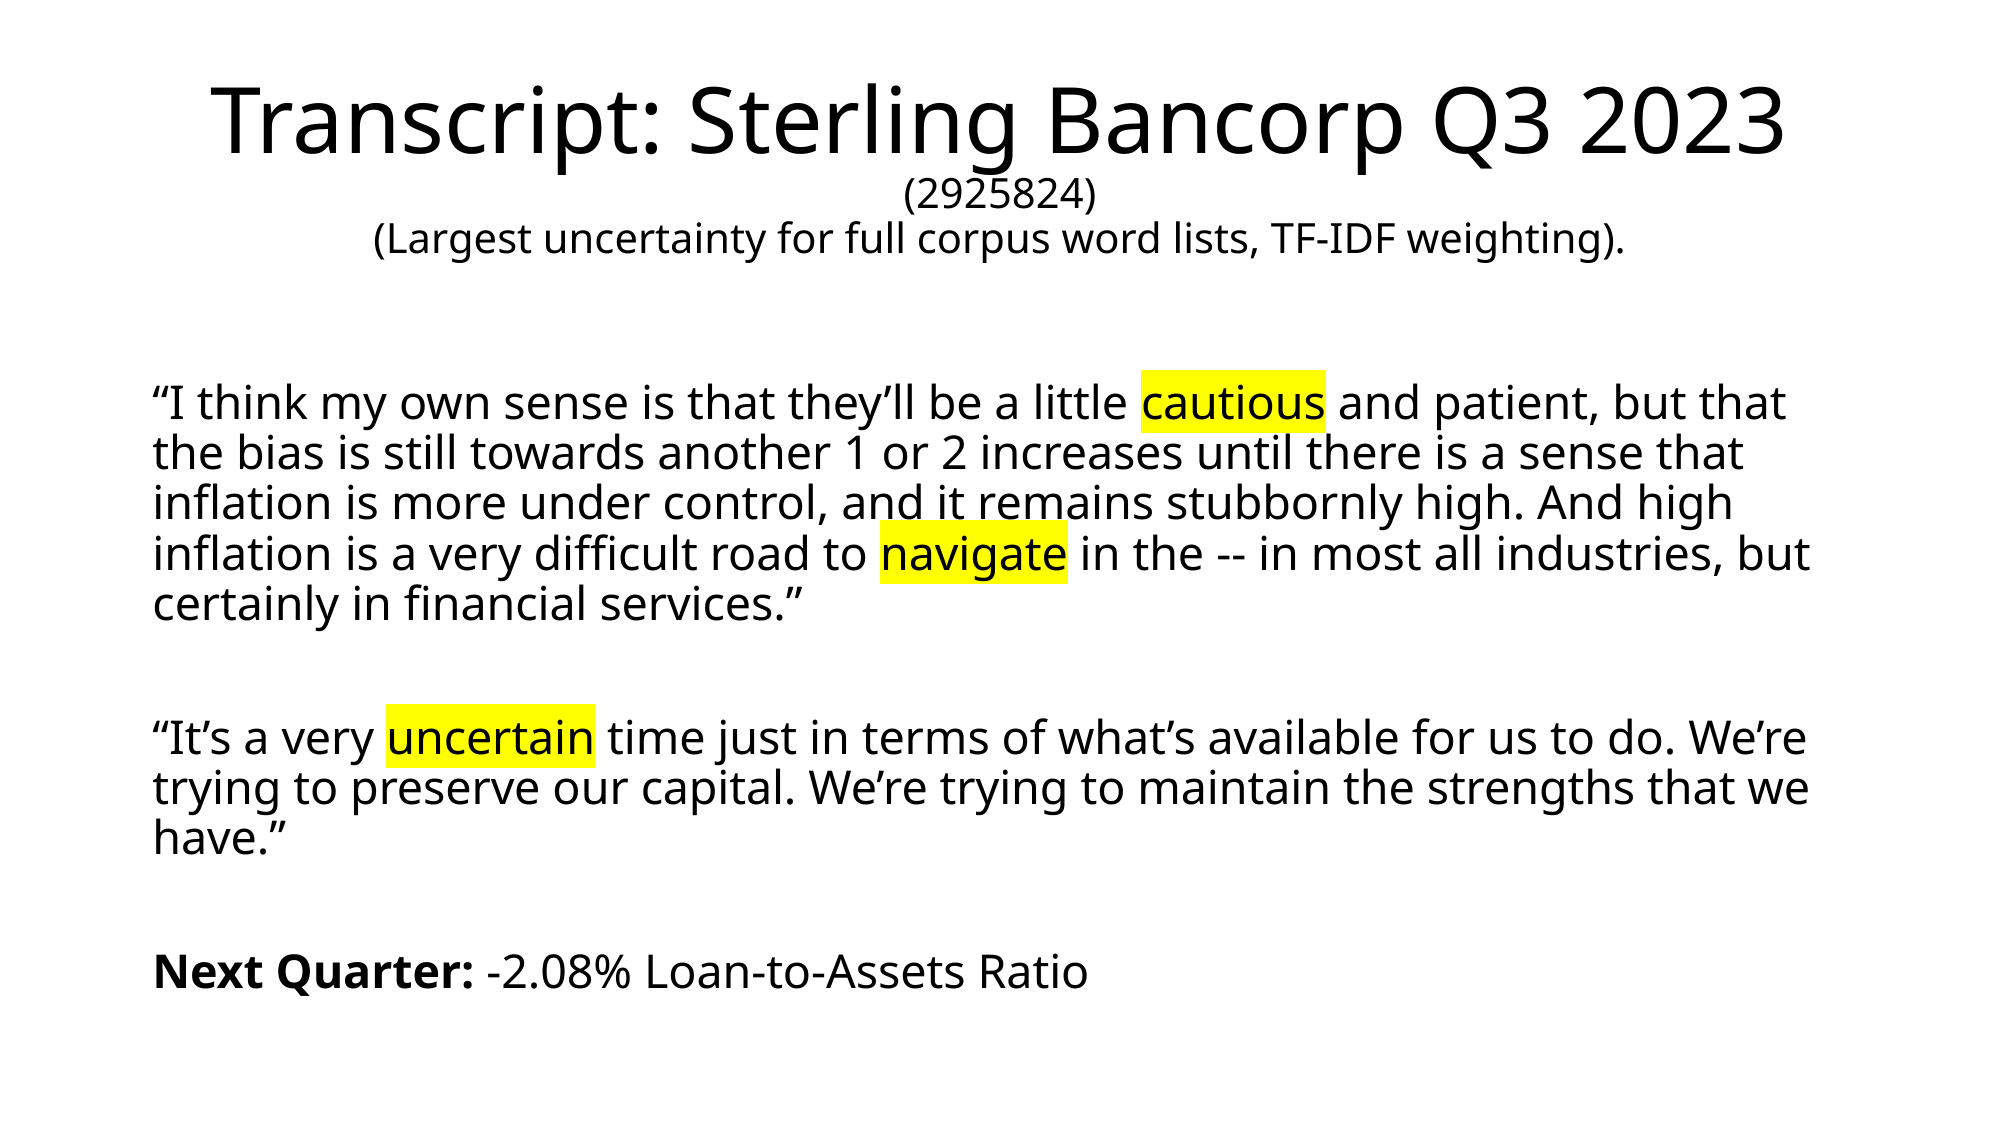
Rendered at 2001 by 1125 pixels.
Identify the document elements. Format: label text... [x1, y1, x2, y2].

list “I think my own sense is that they’ll be a little cautious and patient, but that the bias is still towards another 1 or 2 increases until there is a sense that inflation is more under control, and it remains stubbornly high. And high inflation is a very difficult road to navigate in the -- in most all industries, but certainly in financial services.” “It’s a very uncertain time just in terms of what’s available for us to do. We’re trying to preserve our capital. We’re trying to maintain the strengths that we have.” Next Quarter: -2.08% Loan-to-Assets Ratio [137, 299, 1863, 1014]
title Transcript: Sterling Bancorp Q3 2023 (2925824) (Largest uncertainty for full corpus word lists, TF-IDF weighting). [137, 59, 1863, 278]
